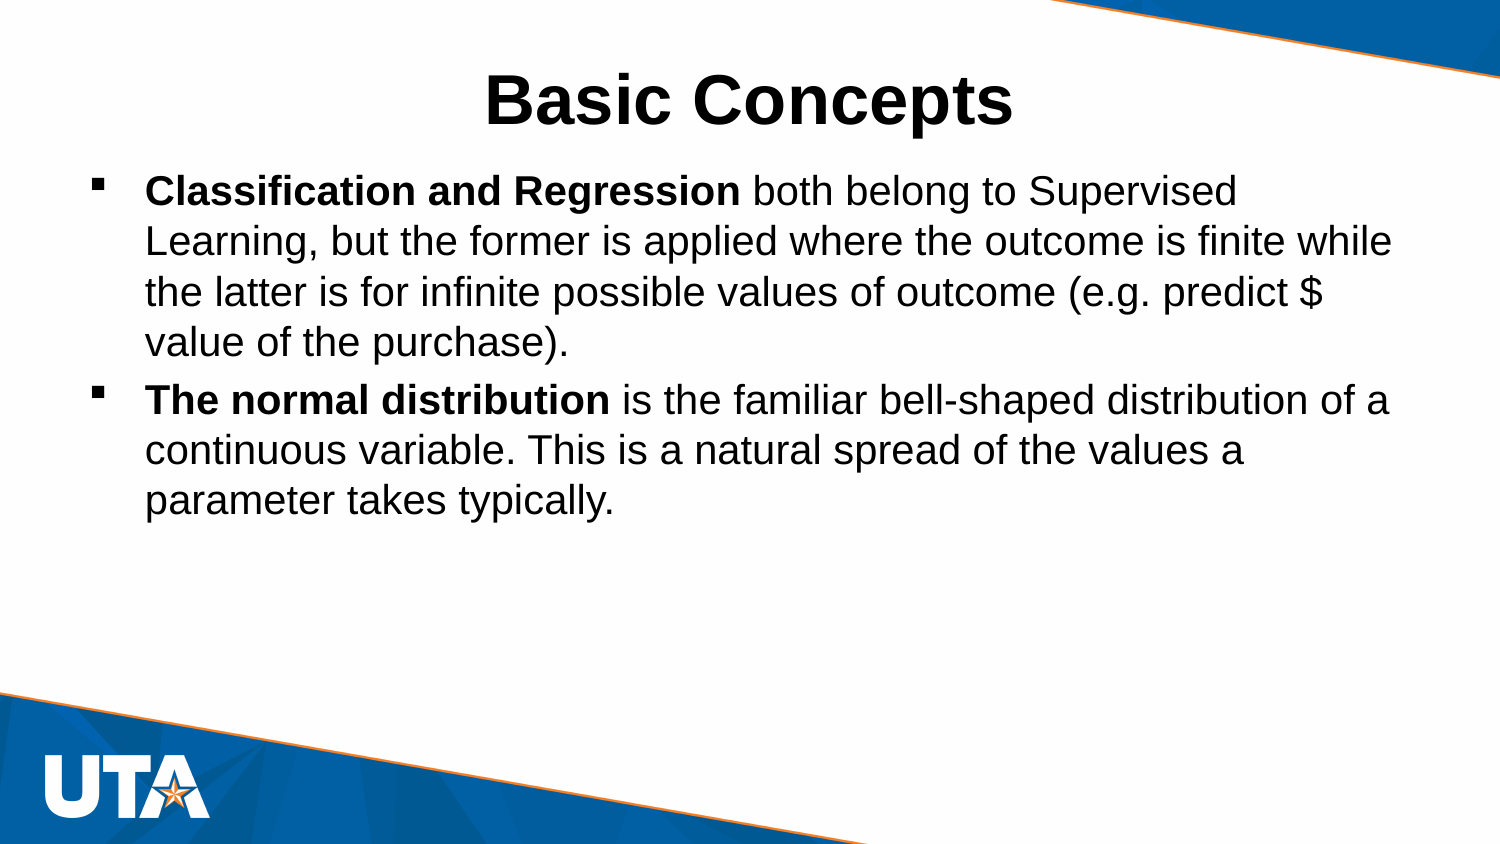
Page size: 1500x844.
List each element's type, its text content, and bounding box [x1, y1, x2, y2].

title Basic Concepts [73, 46, 1427, 147]
picture [0, 0, 1500, 844]
list Classification and Regression both belong to Supervised Learning, but the former is applied where the outcome is finite while the latter is for infinite possible values of outcome (e.g. predict $ value of the purchase). The normal distribution is the familiar bell-shaped distribution of a continuous variable. This is a natural spread of the values a parameter takes typically. [73, 156, 1427, 733]
